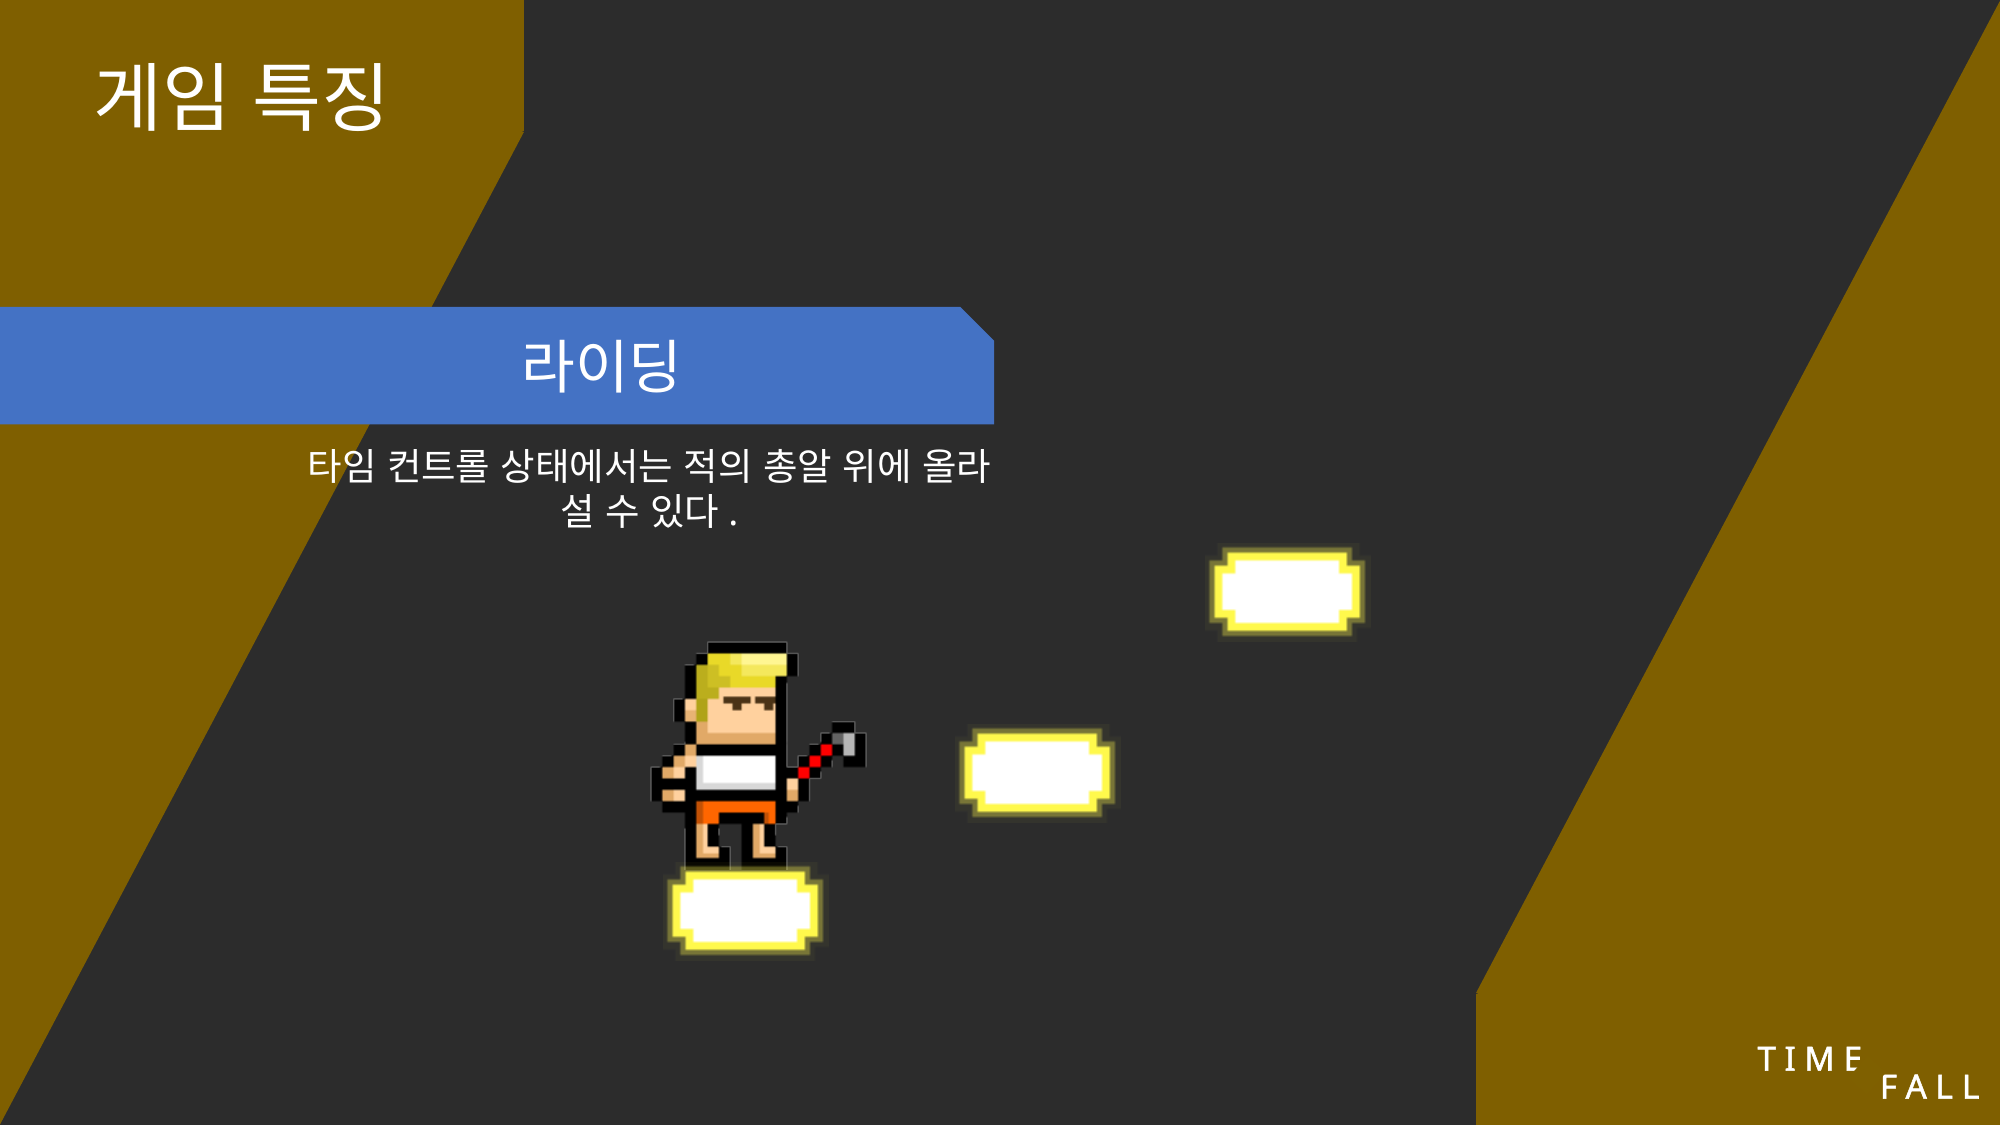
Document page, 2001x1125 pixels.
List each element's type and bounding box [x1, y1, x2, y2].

text_box [0, 307, 994, 424]
text_box [0, 0, 2000, 1125]
text_box [1736, 1021, 2000, 1121]
text_box [629, 543, 1371, 961]
